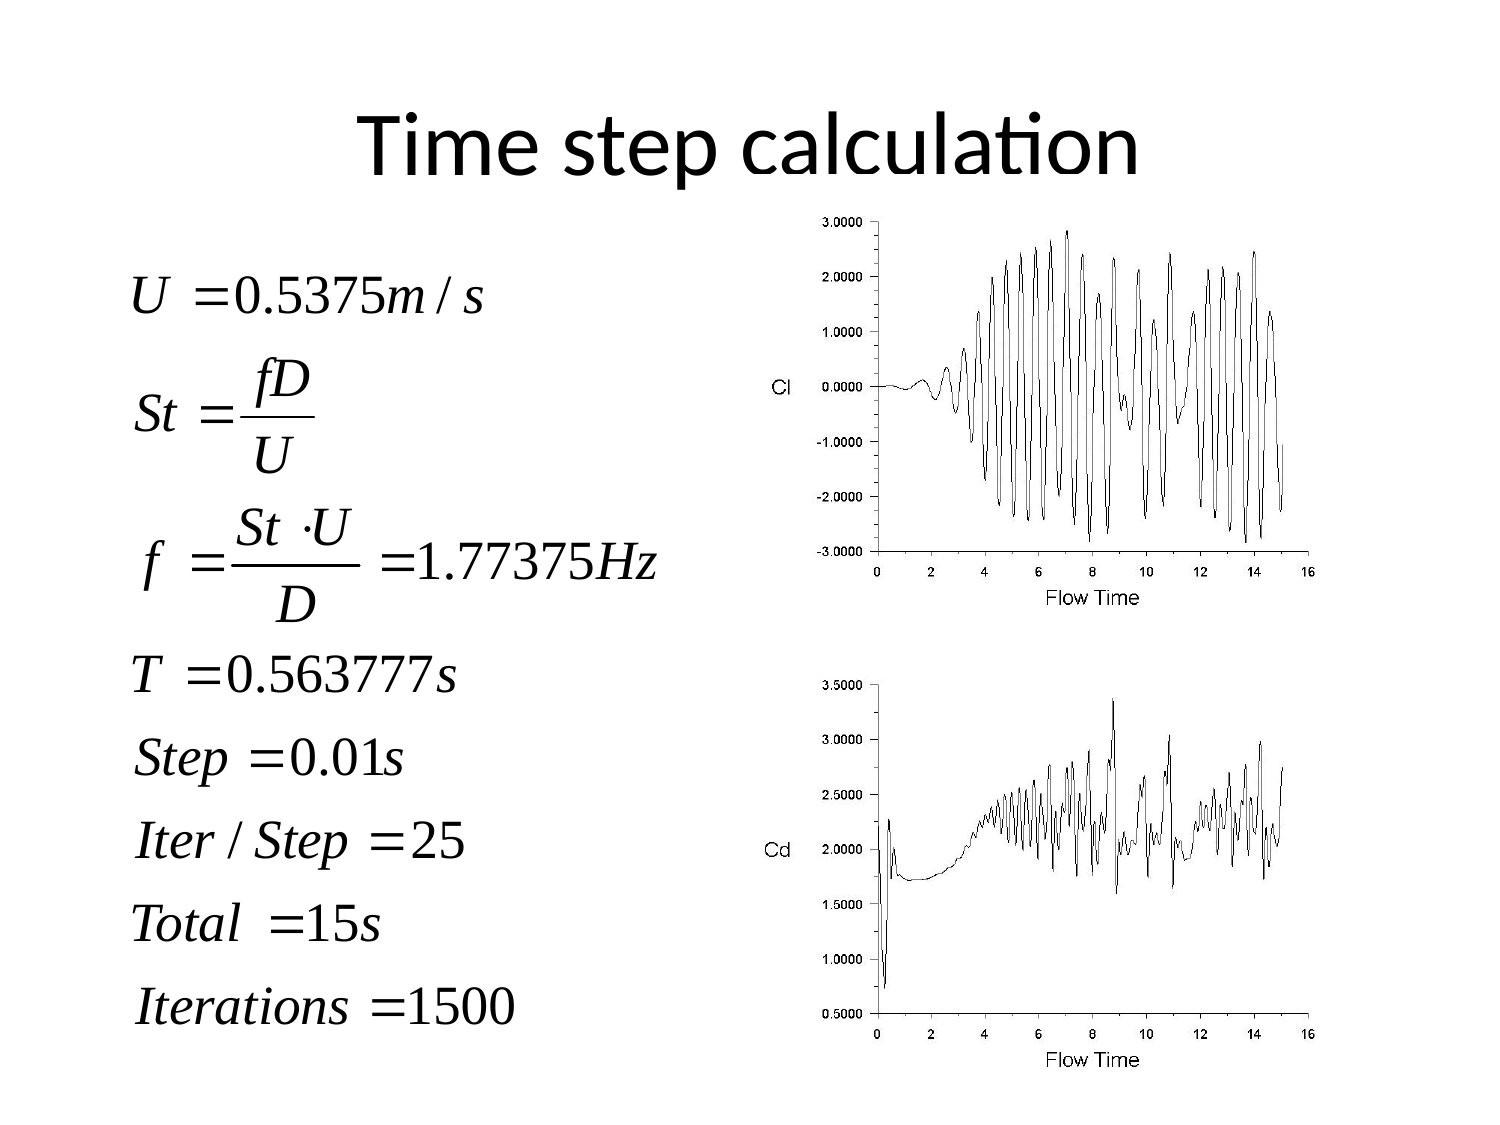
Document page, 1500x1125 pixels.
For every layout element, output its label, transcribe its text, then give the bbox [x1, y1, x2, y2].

picture [737, 174, 1376, 1101]
title Time step calculation [75, 45, 1425, 233]
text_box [124, 262, 671, 1038]
